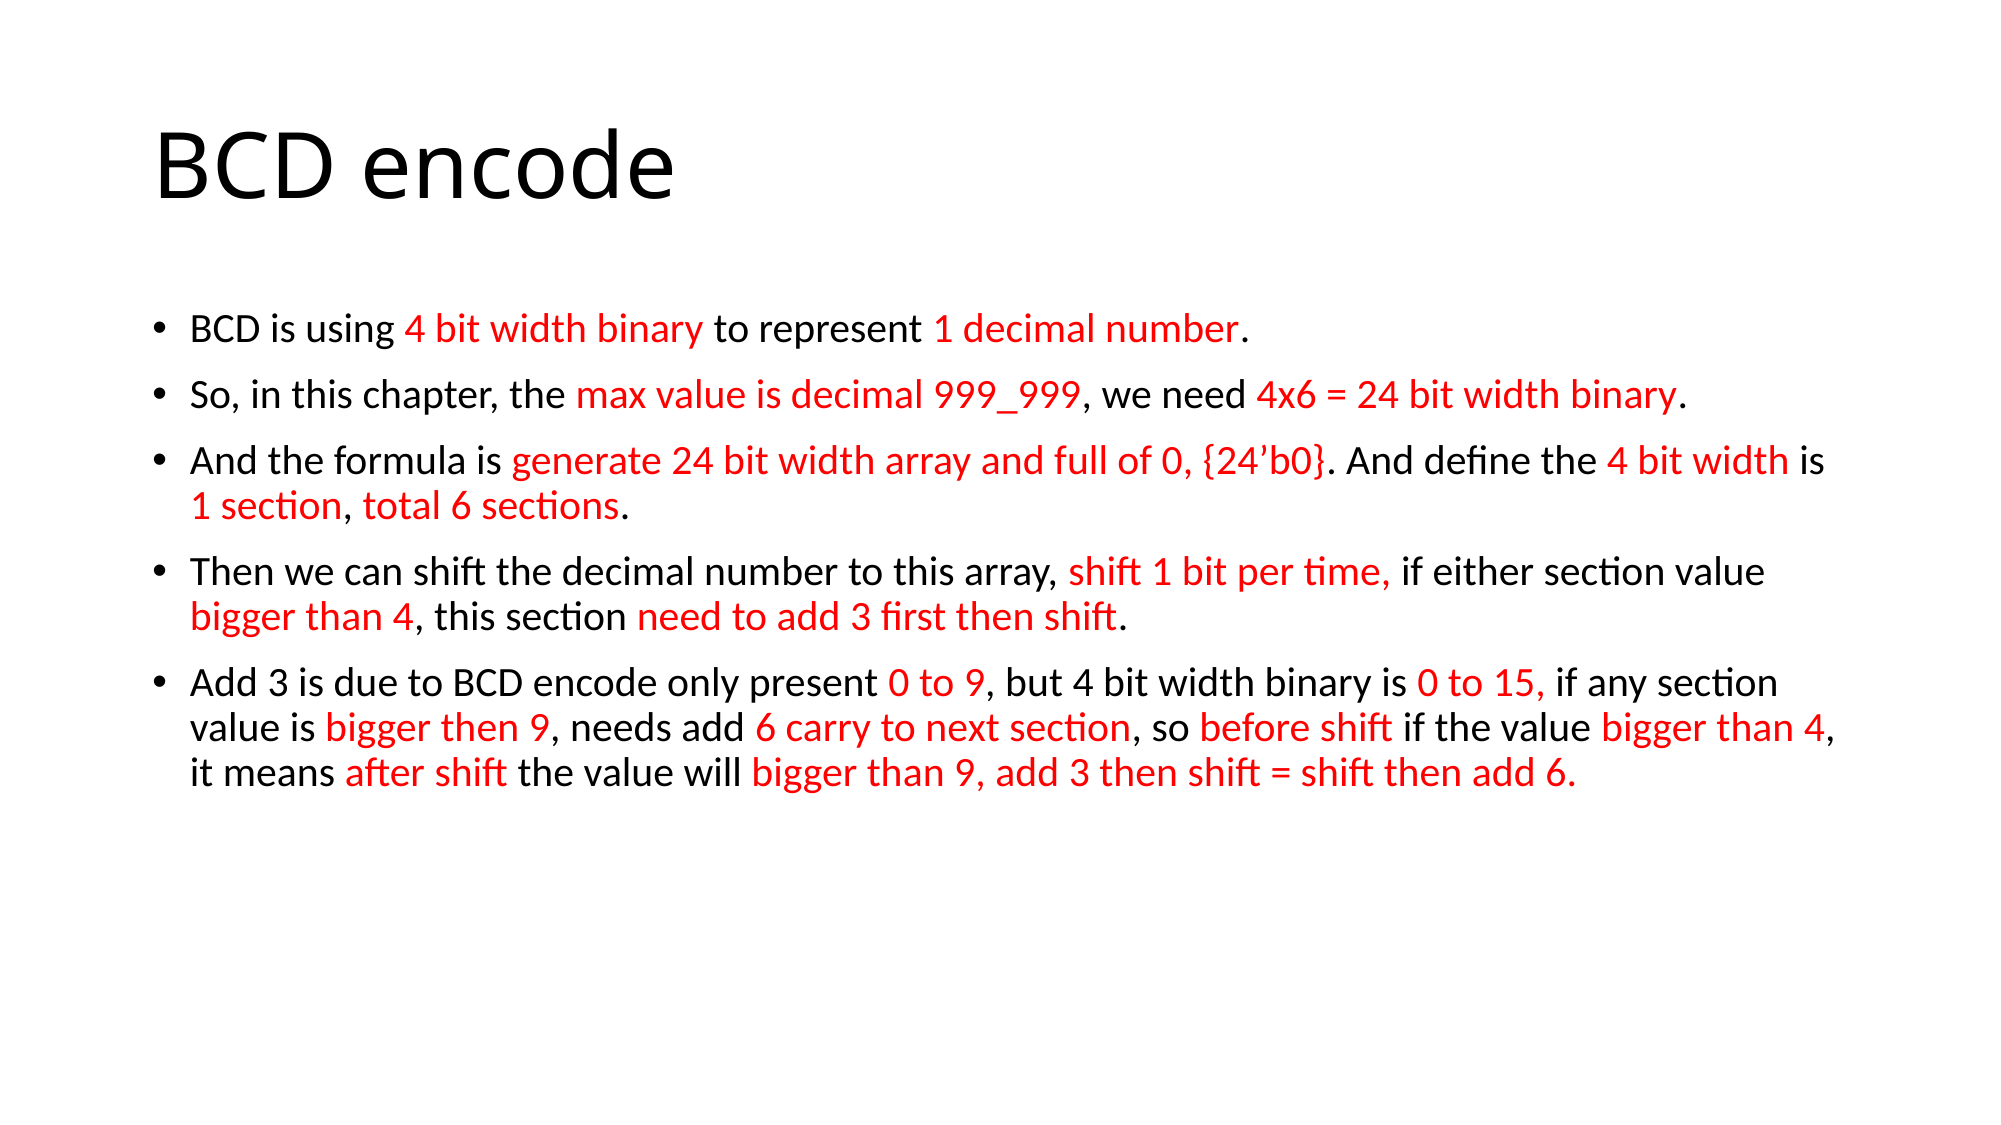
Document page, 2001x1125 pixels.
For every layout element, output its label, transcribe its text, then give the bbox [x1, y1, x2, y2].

title BCD encode [137, 59, 1863, 278]
list BCD is using 4 bit width binary to represent 1 decimal number. So, in this chapter, the max value is decimal 999_999, we need 4x6 = 24 bit width binary. And the formula is generate 24 bit width array and full of 0, {24’b0}. And define the 4 bit width is 1 section, total 6 sections. Then we can shift the decimal number to this array, shift 1 bit per time, if either section value bigger than 4, this section need to add 3 first then shift. Add 3 is due to BCD encode only present 0 to 9, but 4 bit width binary is 0 to 15, if any section value is bigger then 9, needs add 6 carry to next section, so before shift if the value bigger than 4, it means after shift the value will bigger than 9, add 3 then shift = shift then add 6. [137, 299, 1863, 1014]
